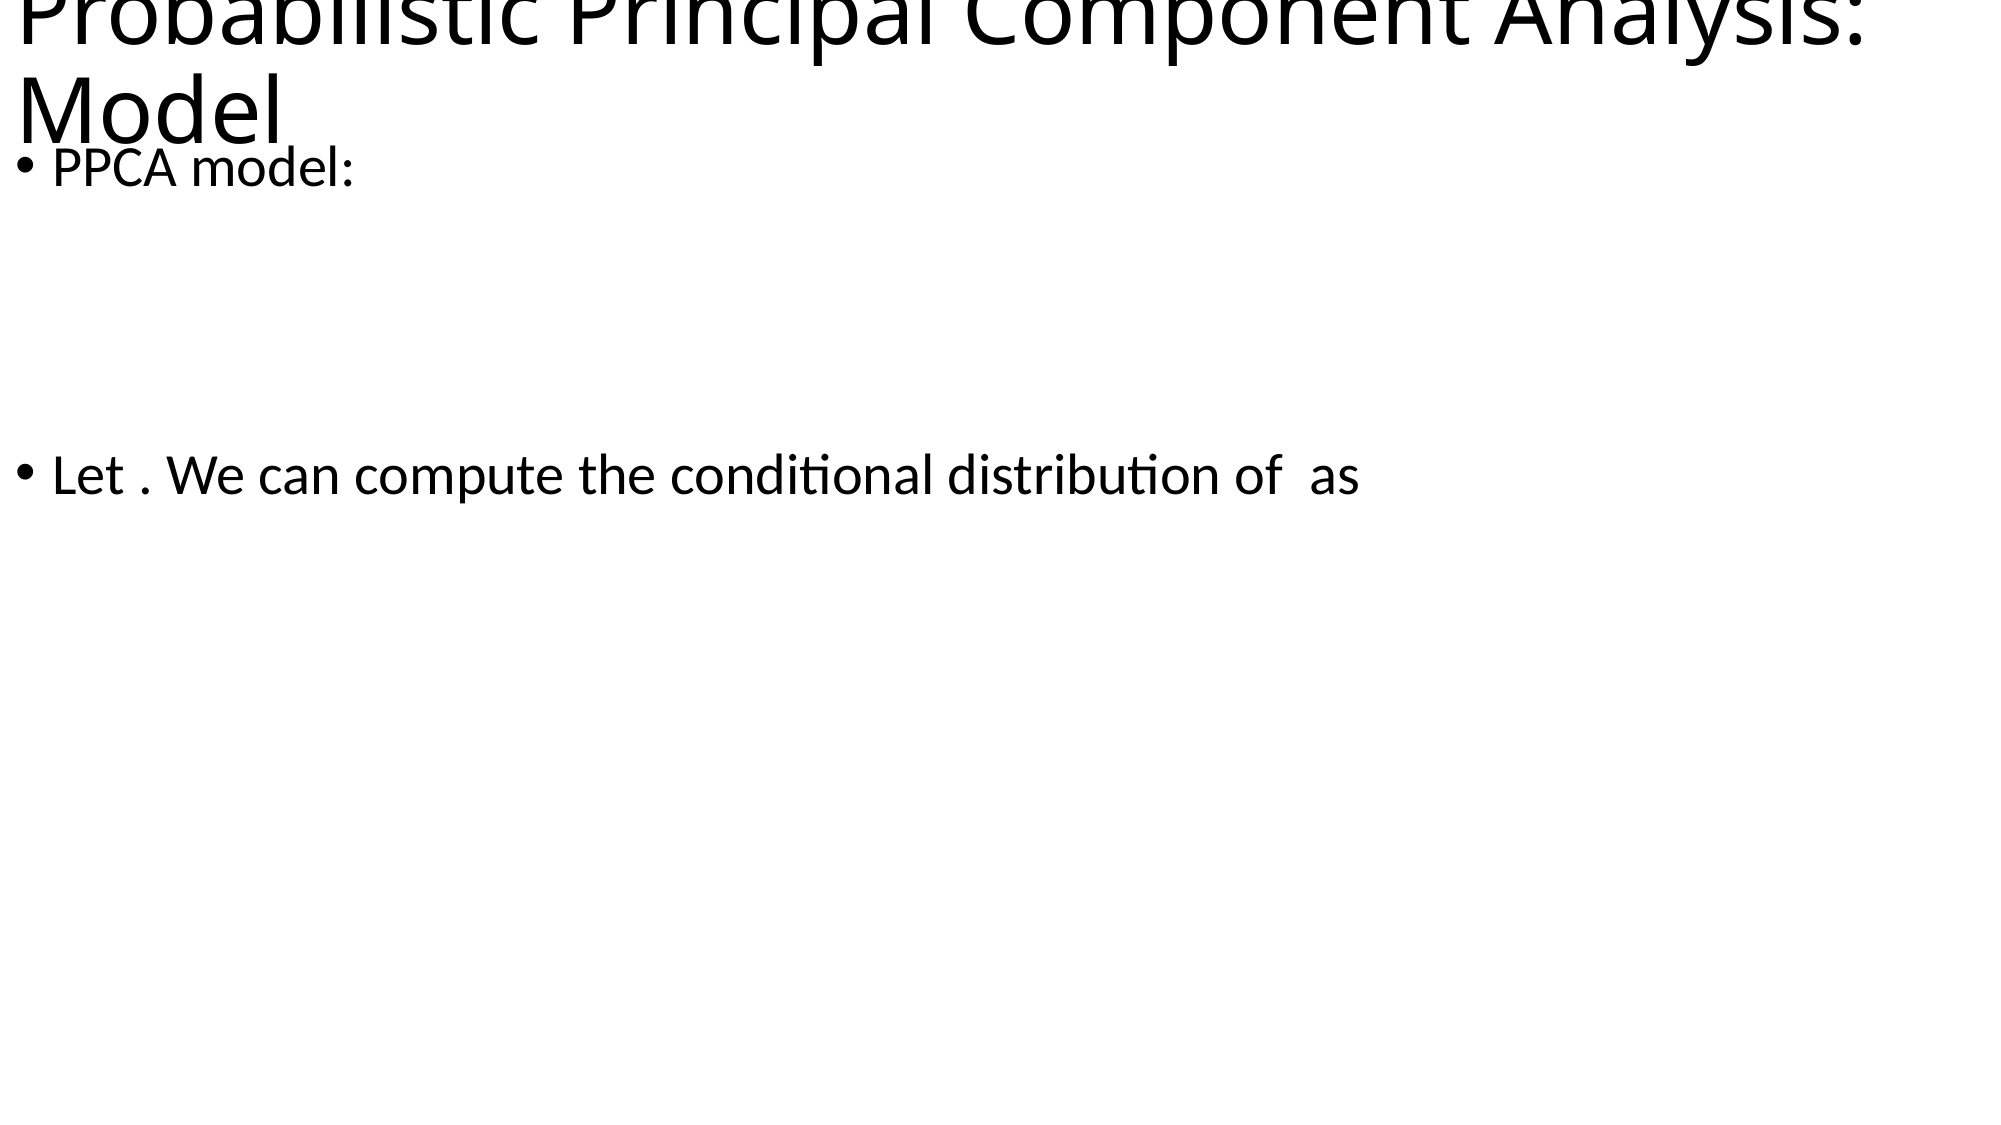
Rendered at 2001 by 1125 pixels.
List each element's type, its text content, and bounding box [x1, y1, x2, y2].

title Probabilistic Principal Component Analysis: Model [0, 0, 2000, 129]
